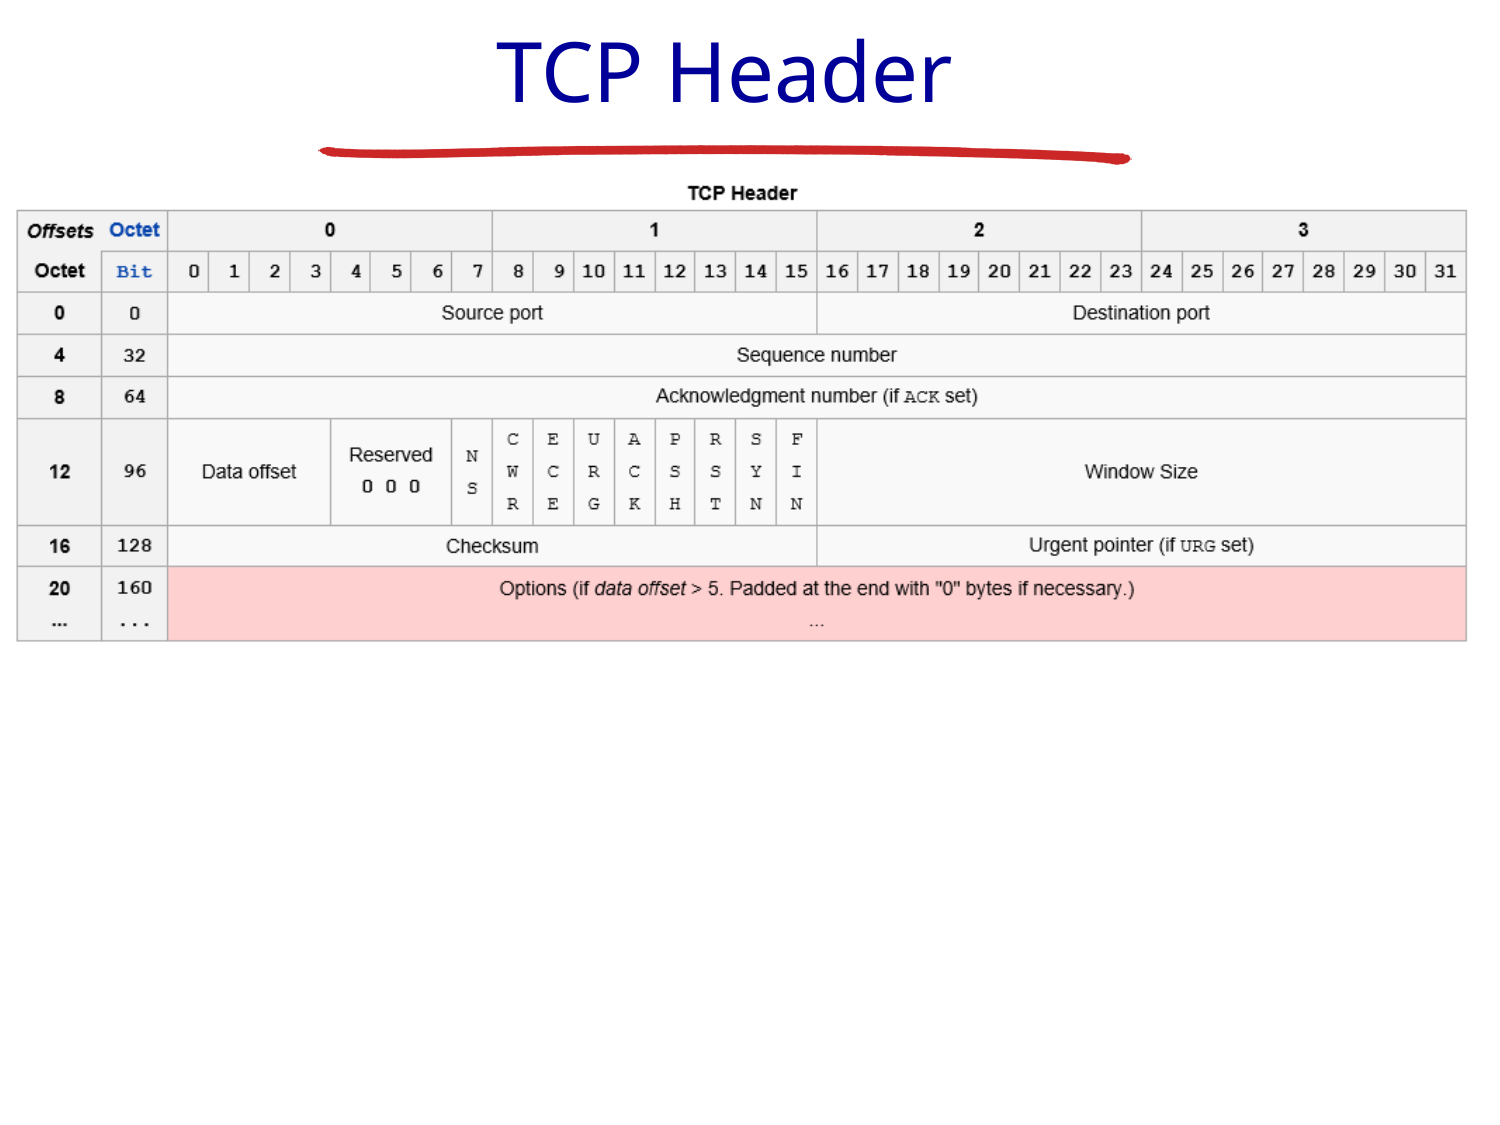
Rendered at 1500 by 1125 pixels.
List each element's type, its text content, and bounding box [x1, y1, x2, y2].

title TCP Header [87, 6, 1363, 133]
picture [315, 140, 1141, 170]
picture [0, 171, 1476, 648]
